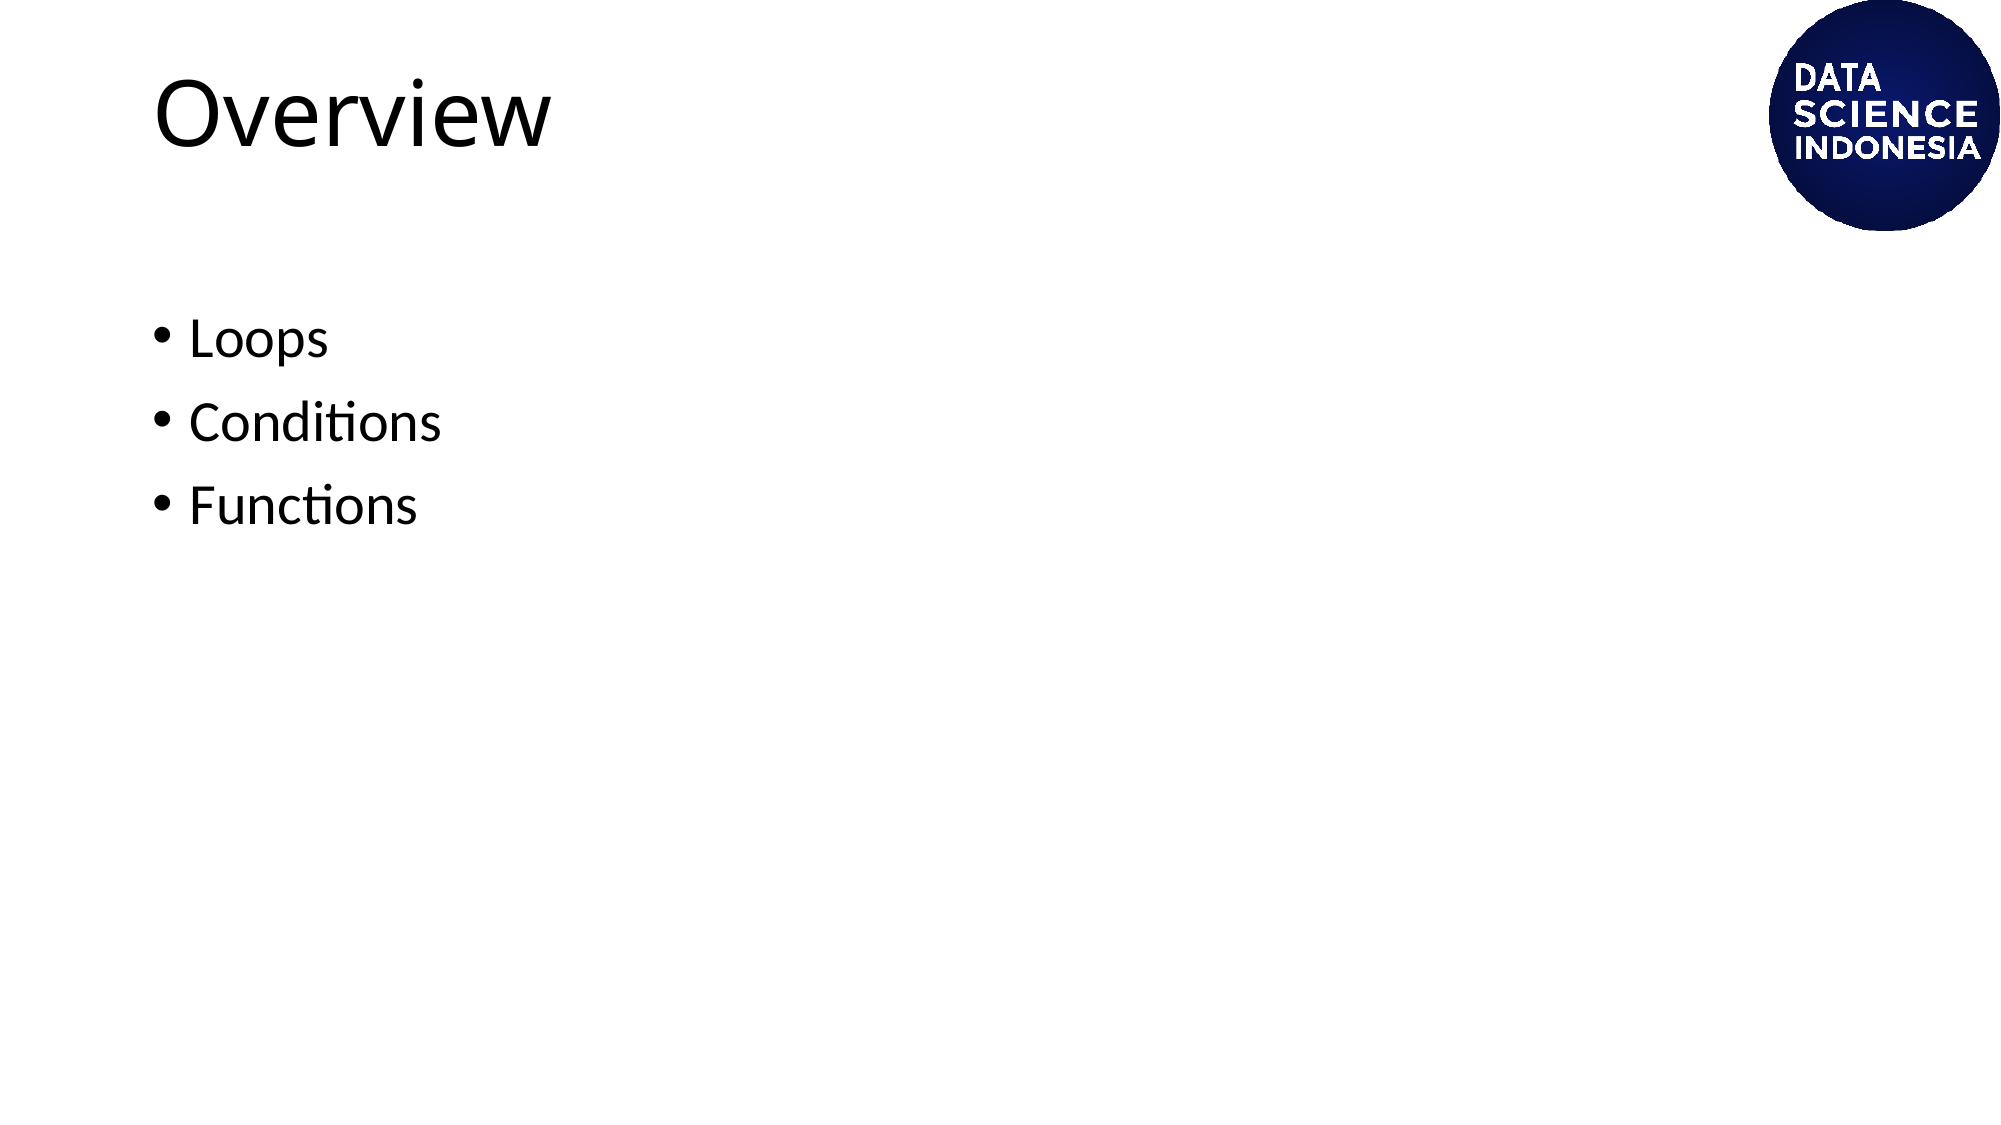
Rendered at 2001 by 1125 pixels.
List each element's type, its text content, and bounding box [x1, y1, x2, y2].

title Overview [137, 59, 1863, 278]
picture [1769, 0, 2000, 231]
list Loops Conditions Functions [137, 299, 1863, 1014]
